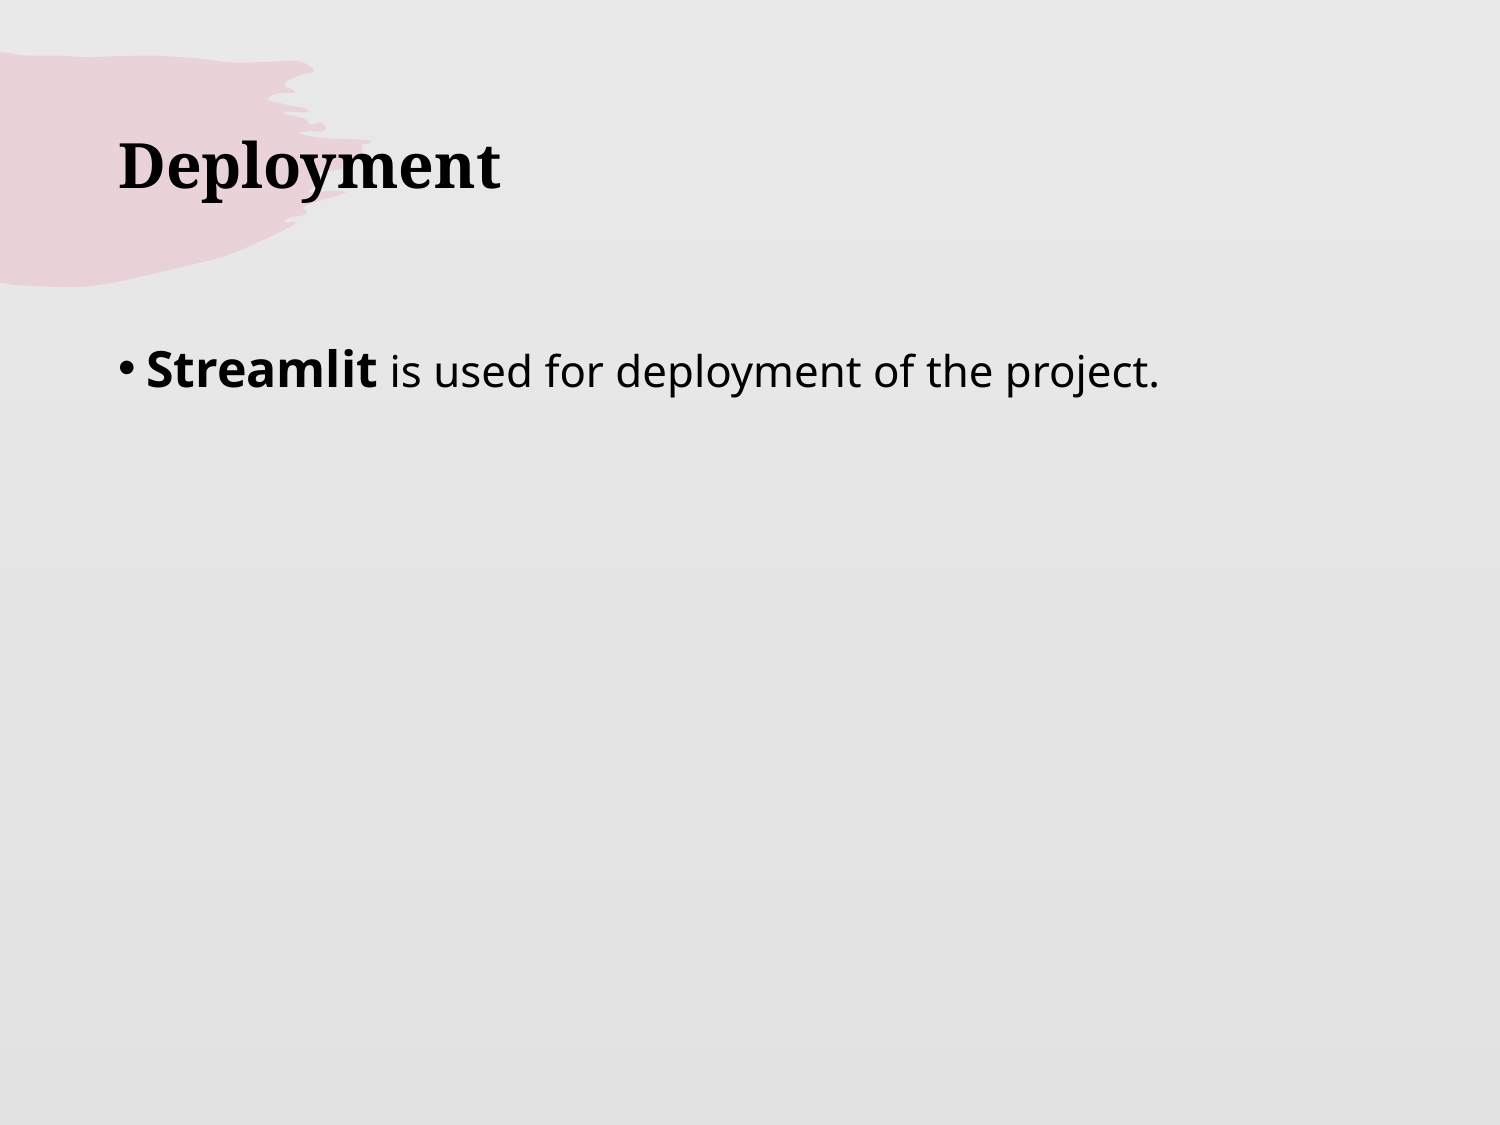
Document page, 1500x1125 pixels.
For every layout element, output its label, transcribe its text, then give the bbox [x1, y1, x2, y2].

list Streamlit is used for deployment of the project. [103, 329, 1397, 1013]
title Deployment [103, 59, 1397, 278]
